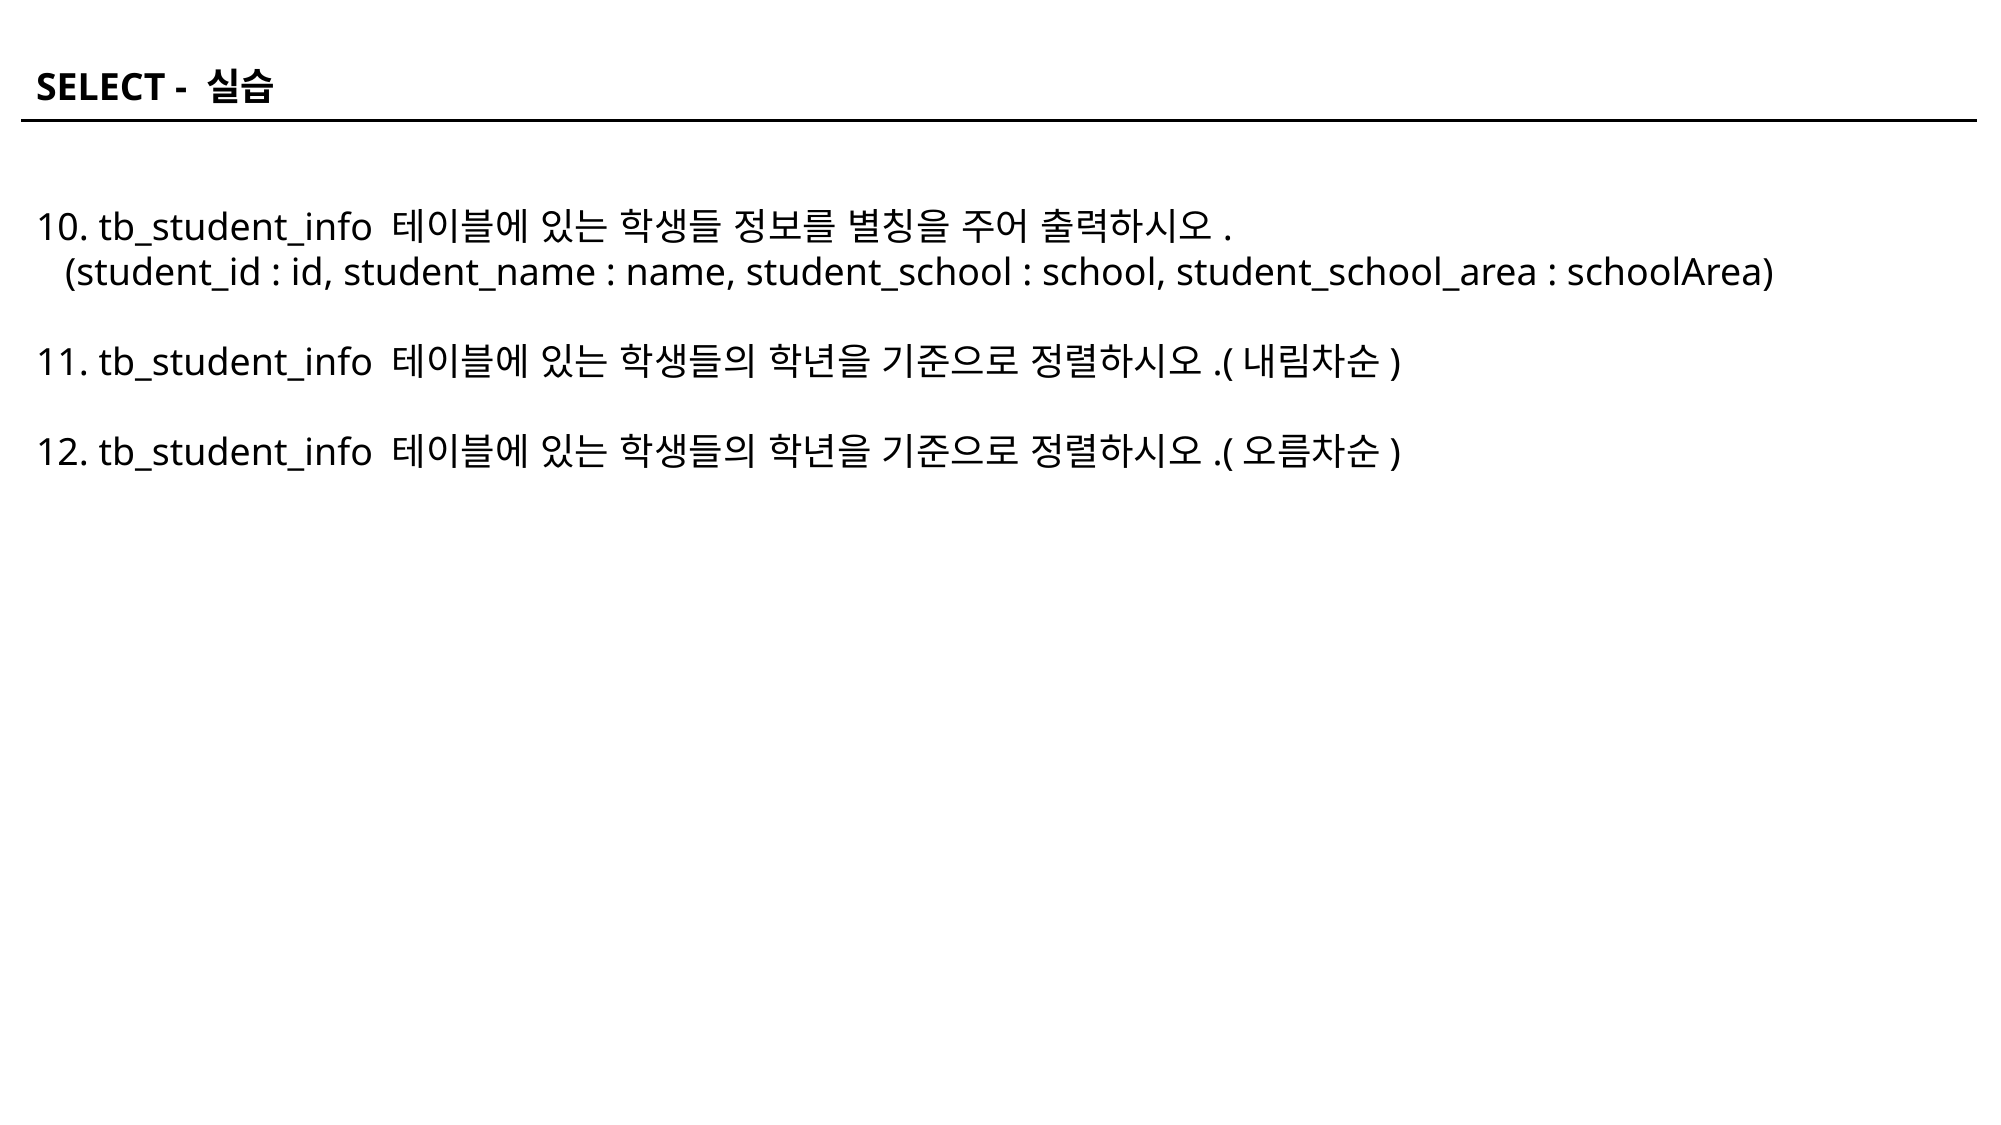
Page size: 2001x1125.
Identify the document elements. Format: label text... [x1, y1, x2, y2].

text_box 10. tb_student_info 테이블에 있는 학생들 정보를 별칭을 주어 출력하시오. (student_id : id, student_name : name, student_school : school, student_school_area : schoolArea) 11. tb_student_info 테이블에 있는 학생들의 학년을 기준으로 정렬하시오.(내림차순) 12. tb_student_info 테이블에 있는 학생들의 학년을 기준으로 정렬하시오.(오름차순) [21, 195, 1978, 841]
text_box SELECT - 실습 [21, 55, 1978, 116]
